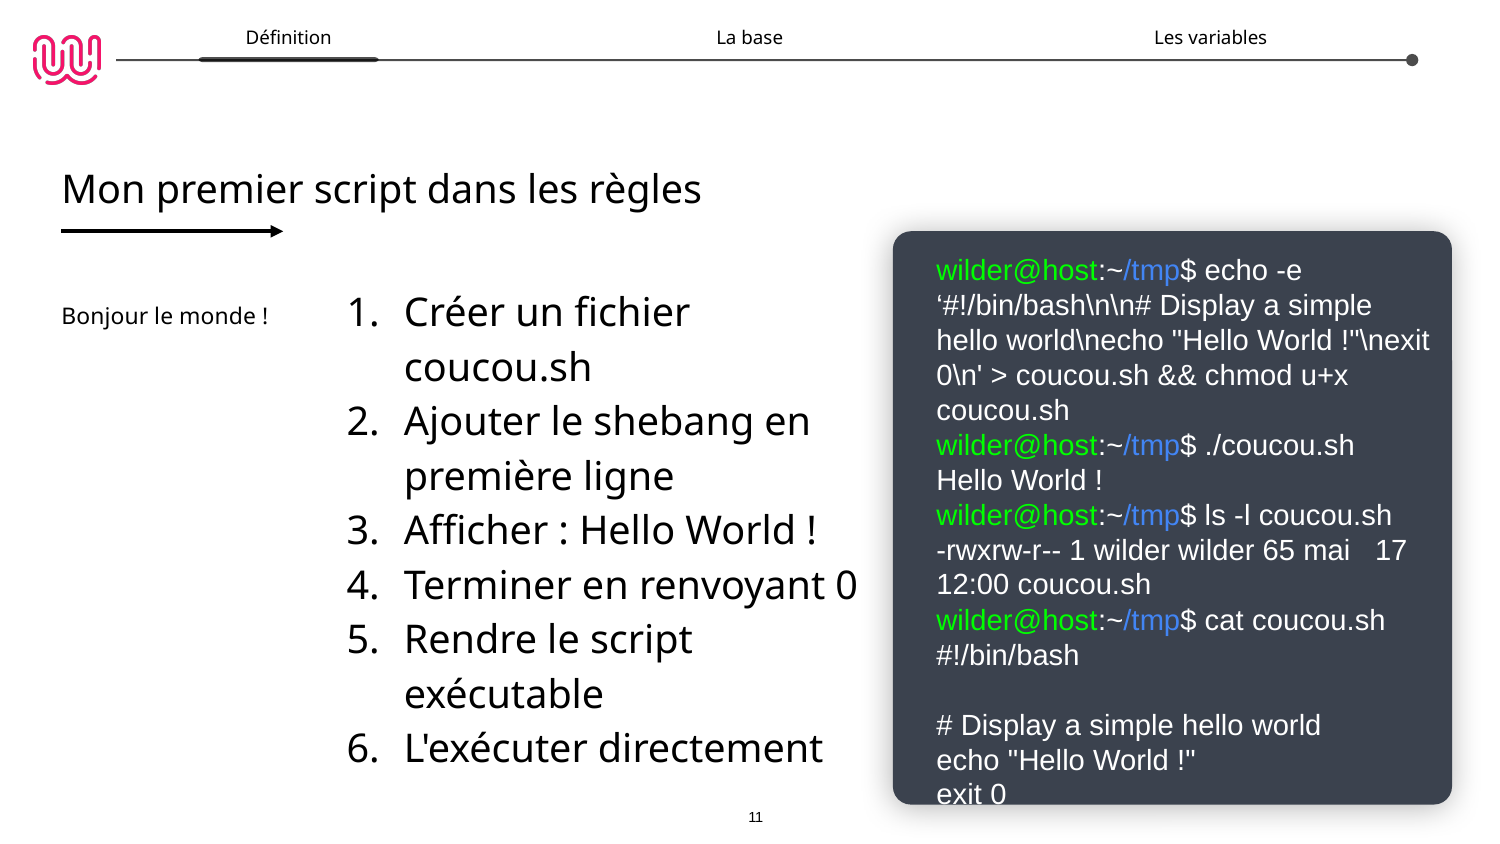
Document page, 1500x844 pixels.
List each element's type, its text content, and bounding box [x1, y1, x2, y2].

text_box wilder@host:~/tmp$ echo -e ‘#!/bin/bash\n\n# Display a simple hello world\necho "Hello World !"\nexit 0\n' > coucou.sh && chmod u+x coucou.sh wilder@host:~/tmp$ ./coucou.sh Hello World ! wilder@host:~/tmp$ ls -l coucou.sh -rwxrw-r-- 1 wilder wilder 65 mai 17 12:00 coucou.sh wilder@host:~/tmp$ cat coucou.sh #!/bin/bash # Display a simple hello world echo "Hello World !" exit 0 [892, 231, 1453, 805]
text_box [115, 21, 1413, 63]
text_box Bonjour le monde ! [58, 298, 275, 333]
text_box Créer un fichier coucou.sh Ajouter le shebang en première ligne Afficher : Hello World ! Terminer en renvoyant 0 Rendre le script exécutable L'exécuter directement [323, 238, 883, 813]
picture [32, 34, 101, 85]
slide_number ‹#› [738, 332, 774, 829]
text_box Mon premier script dans les règles [58, 160, 900, 215]
